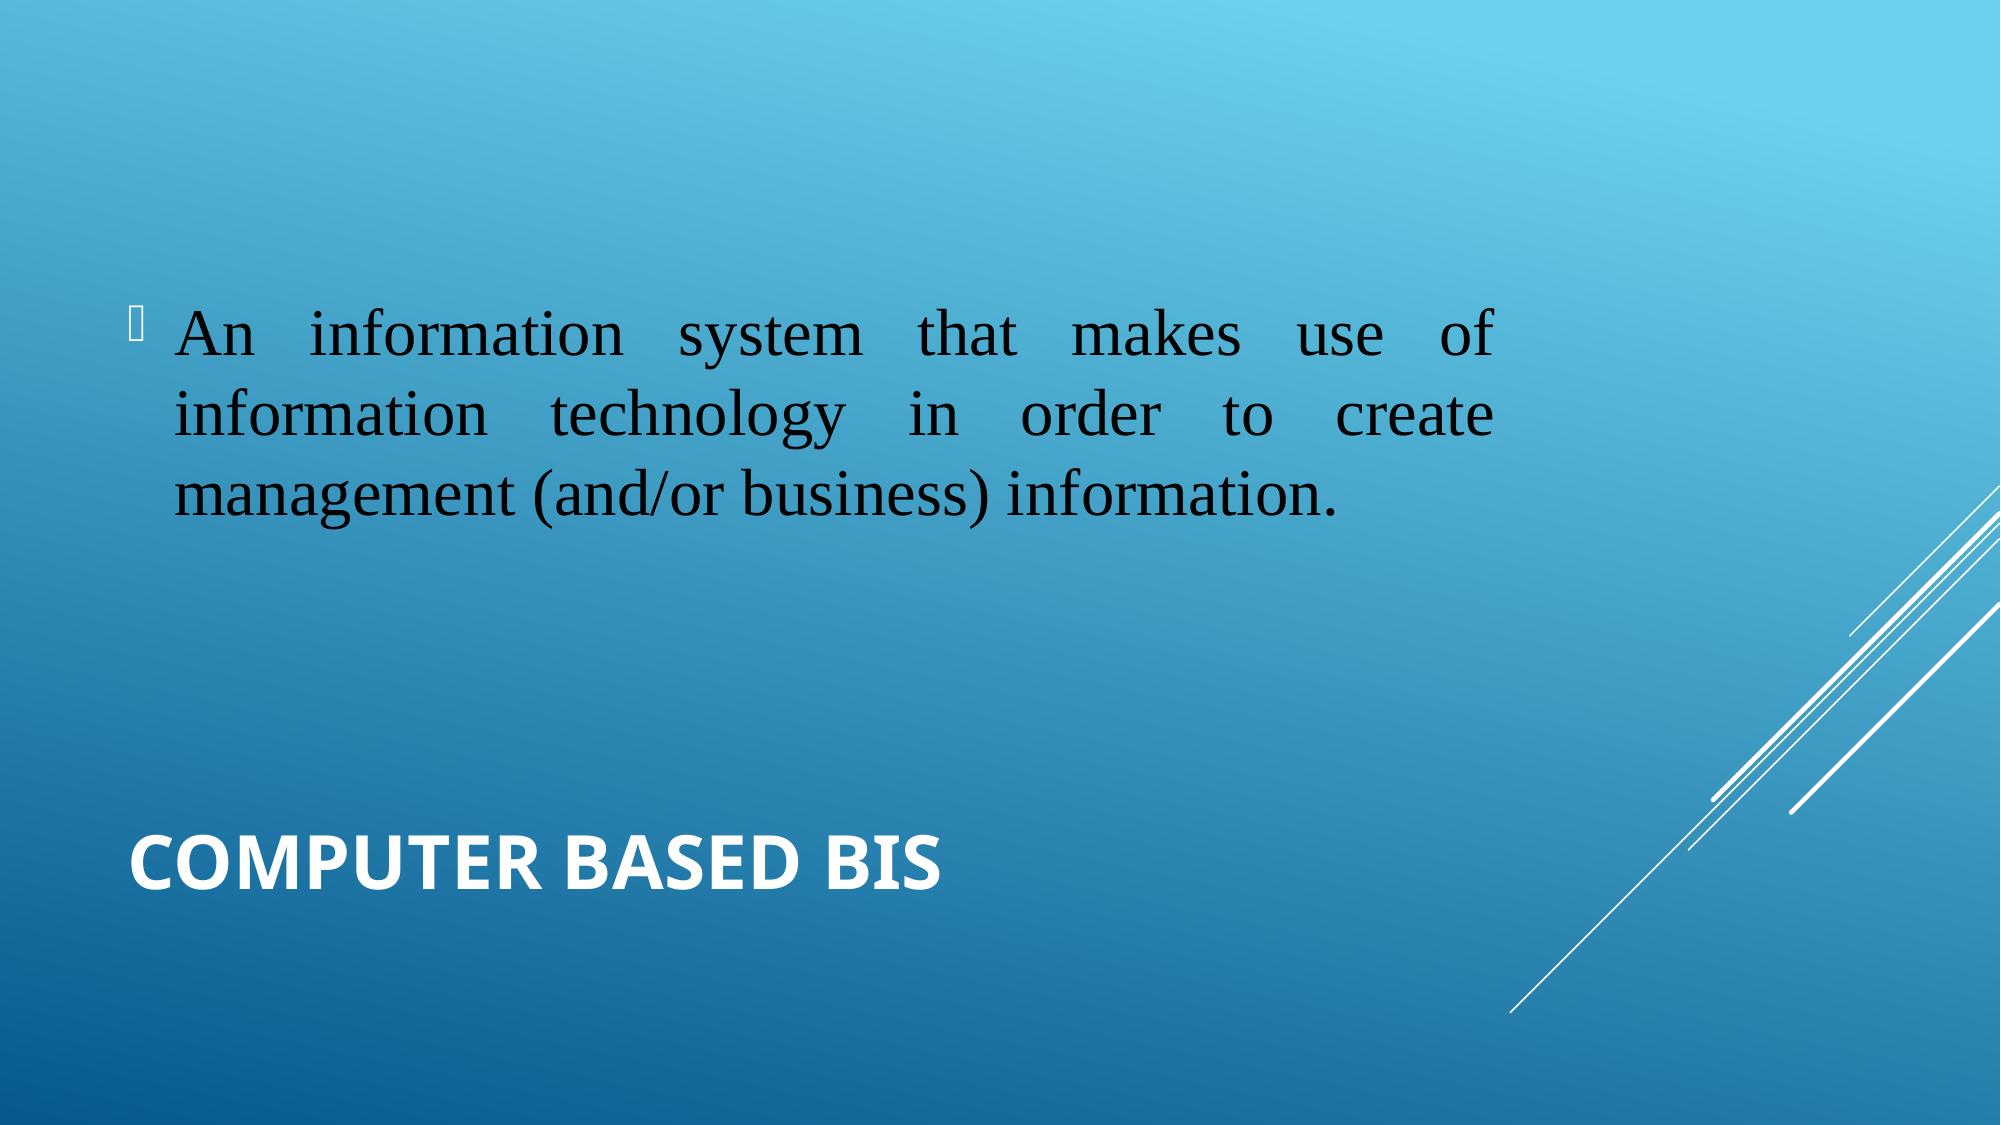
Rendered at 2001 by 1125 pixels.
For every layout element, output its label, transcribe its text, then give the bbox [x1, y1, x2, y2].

title COMPUTER BASED BIS [112, 736, 1513, 984]
list An information system that makes use of information technology in order to create management (and/or business) information. [112, 112, 1513, 706]
